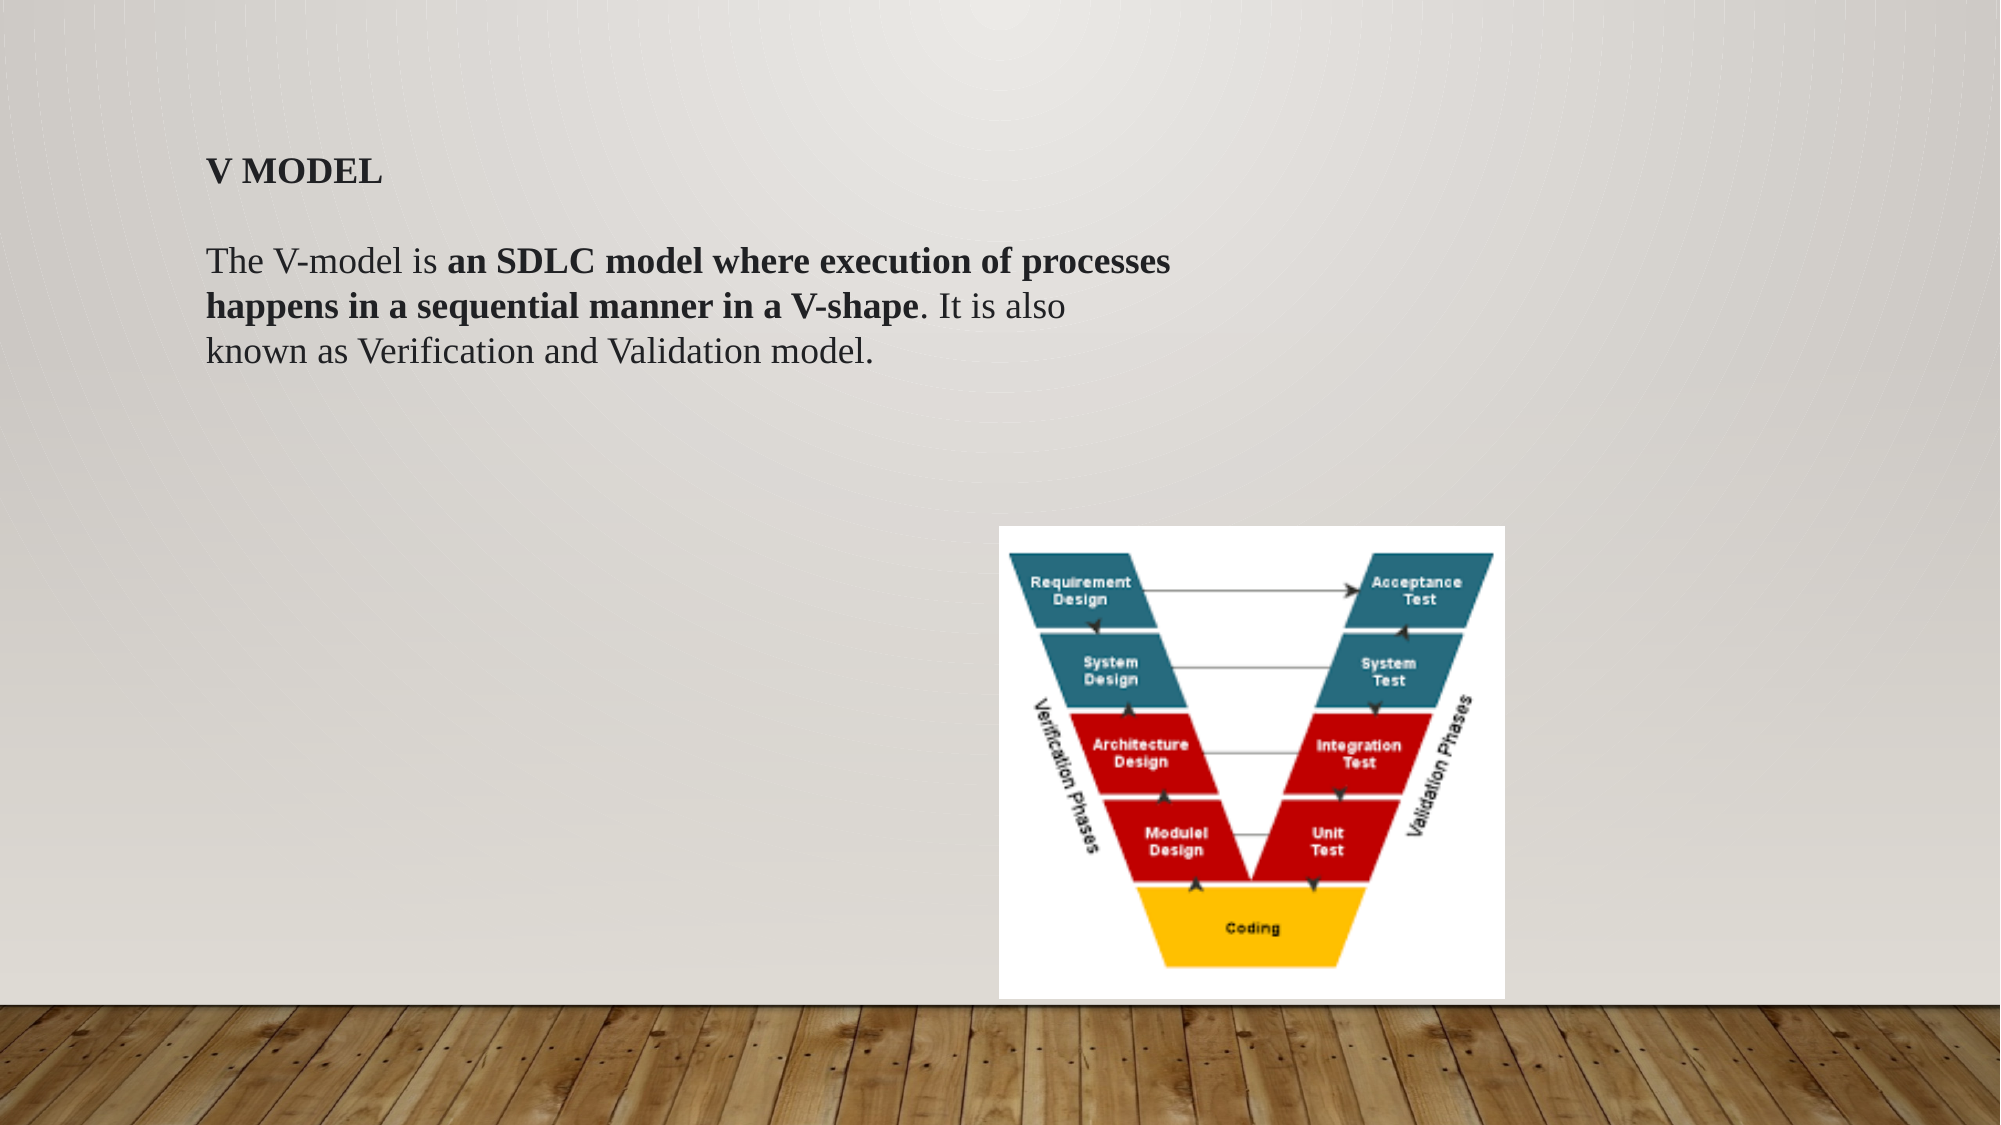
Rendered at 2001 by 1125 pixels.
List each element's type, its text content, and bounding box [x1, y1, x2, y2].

picture [0, 1005, 2000, 1125]
picture [999, 526, 1505, 999]
text_box V MODEL The V-model is an SDLC model where execution of processes happens in a sequential manner in a V-shape. It is also known as Verification and Validation model. [191, 138, 1192, 378]
